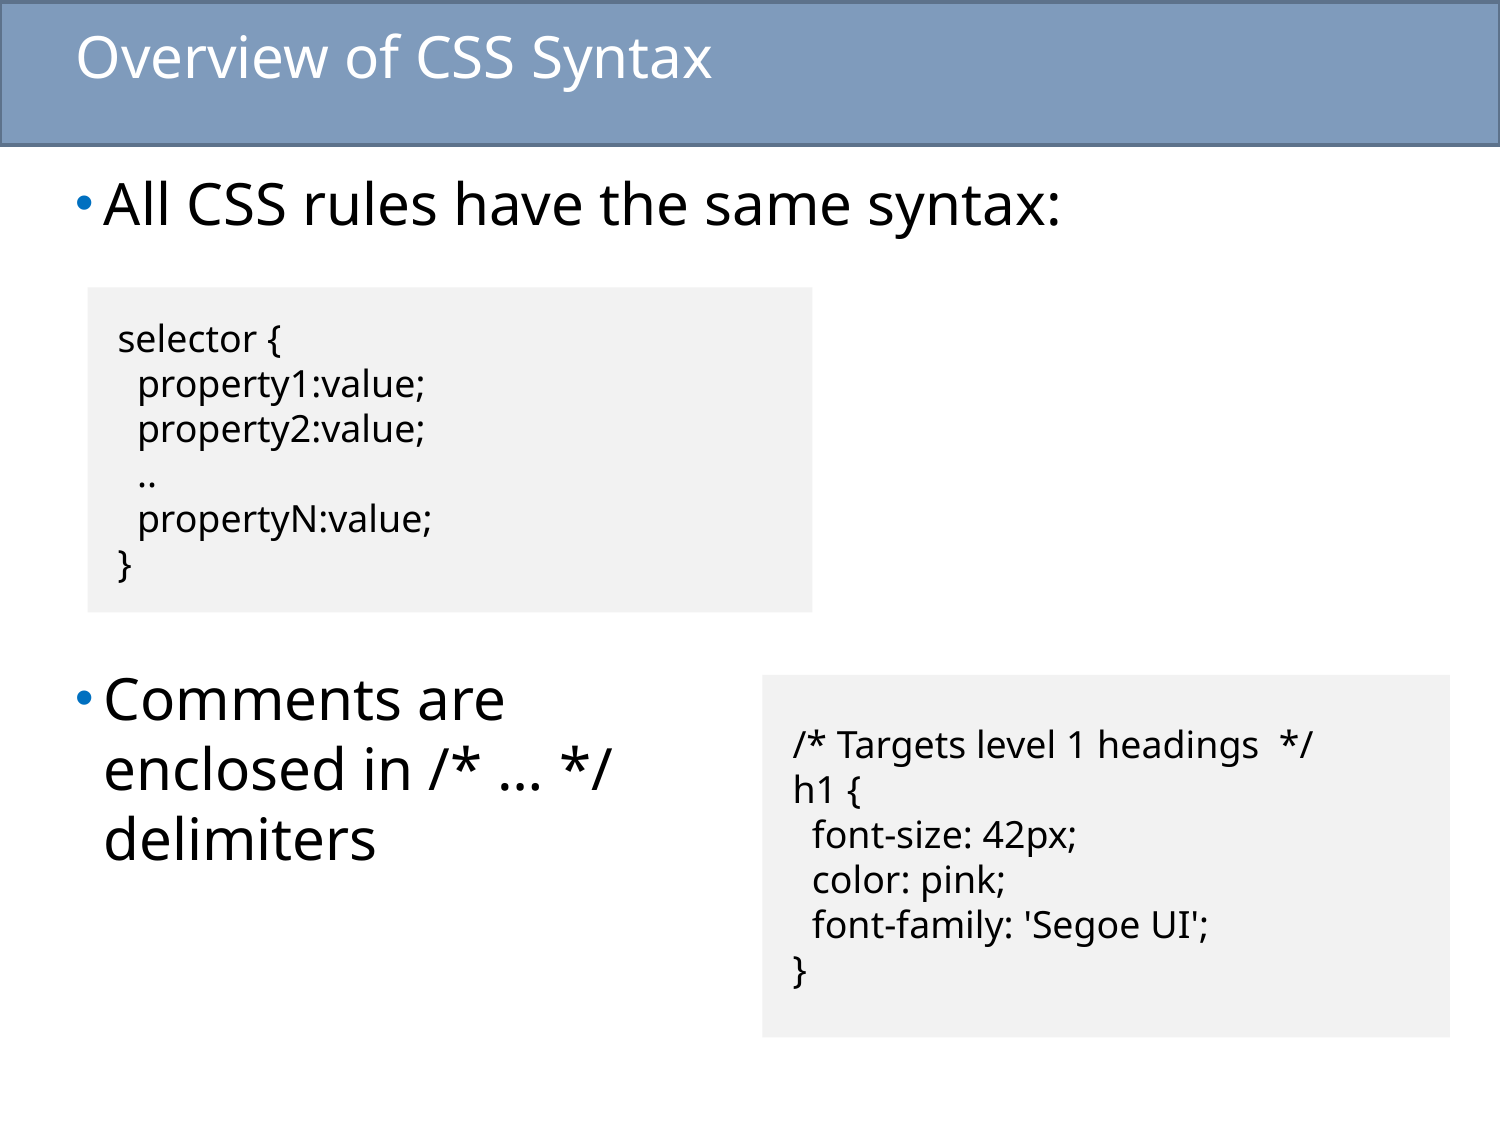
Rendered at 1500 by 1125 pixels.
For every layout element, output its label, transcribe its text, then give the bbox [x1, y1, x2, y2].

text_box selector { property1:value; property2:value; .. propertyN:value; } [87, 287, 813, 613]
text_box /* Targets level 1 headings */ h1 { font-size: 42px; color: pink; font-family: 'Segoe UI'; } [762, 674, 1450, 1038]
title Overview of CSS Syntax [75, 0, 1351, 122]
text_box All CSS rules have the same syntax: Comments are enclosed in /* … */ delimiters [75, 167, 1408, 1012]
